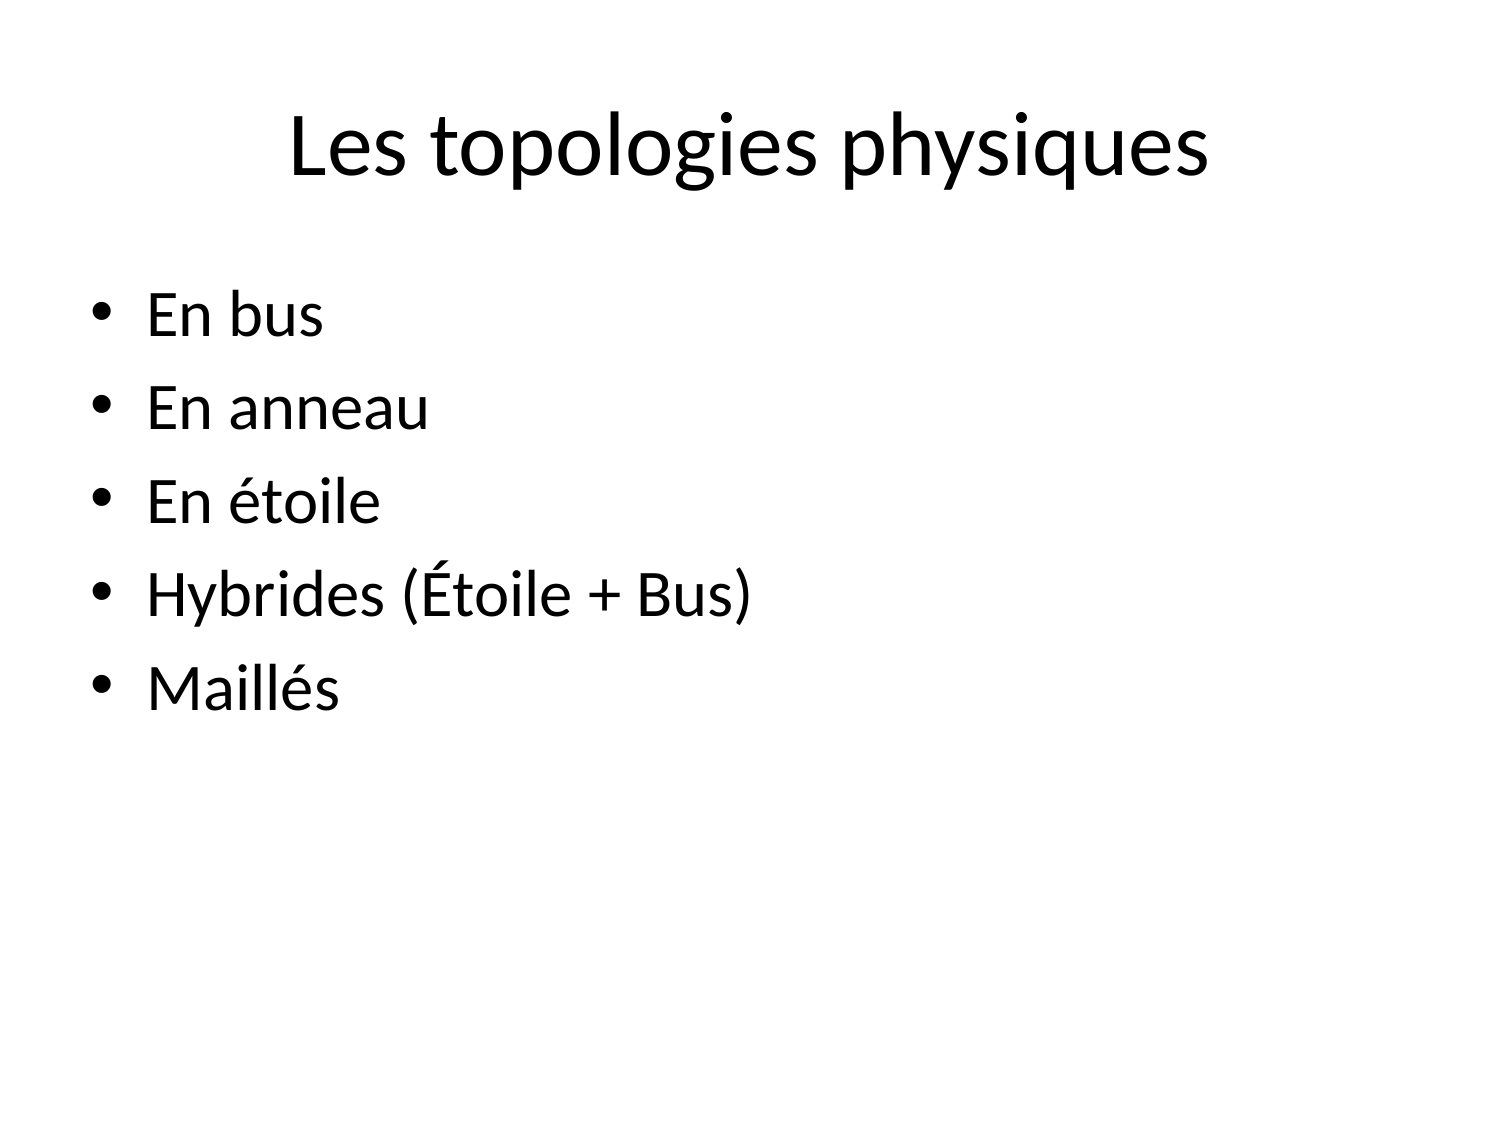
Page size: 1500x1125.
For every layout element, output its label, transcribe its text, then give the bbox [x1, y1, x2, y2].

title Les topologies physiques [75, 45, 1425, 233]
list En bus En anneau En étoile Hybrides (Étoile + Bus) Maillés [75, 262, 1425, 1005]
